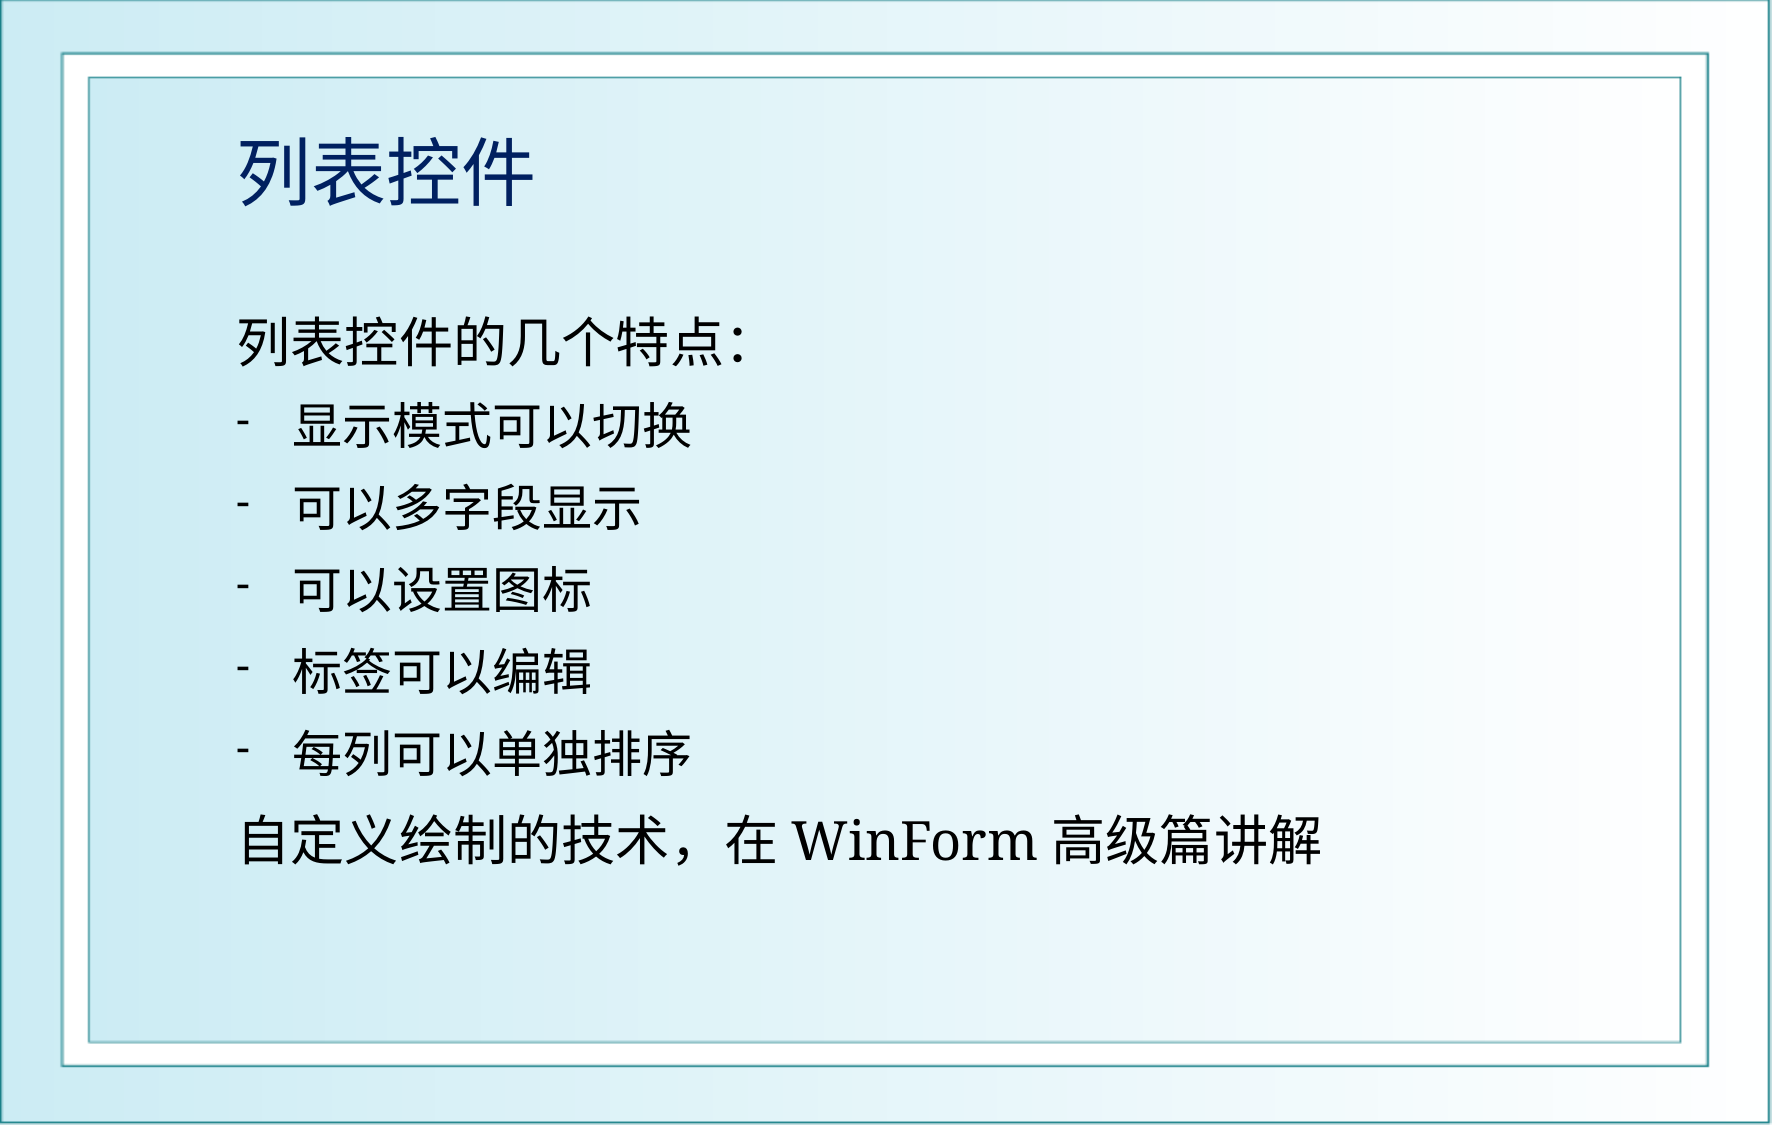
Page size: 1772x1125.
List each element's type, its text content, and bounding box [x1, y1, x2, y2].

title 列表控件 [221, 90, 1566, 223]
picture [0, 0, 1772, 1125]
list 列表控件的几个特点： 显示模式可以切换 可以多字段显示 可以设置图标 标签可以编辑 每列可以单独排序 自定义绘制的技术，在WinForm高级篇讲解 [221, 287, 1566, 1006]
